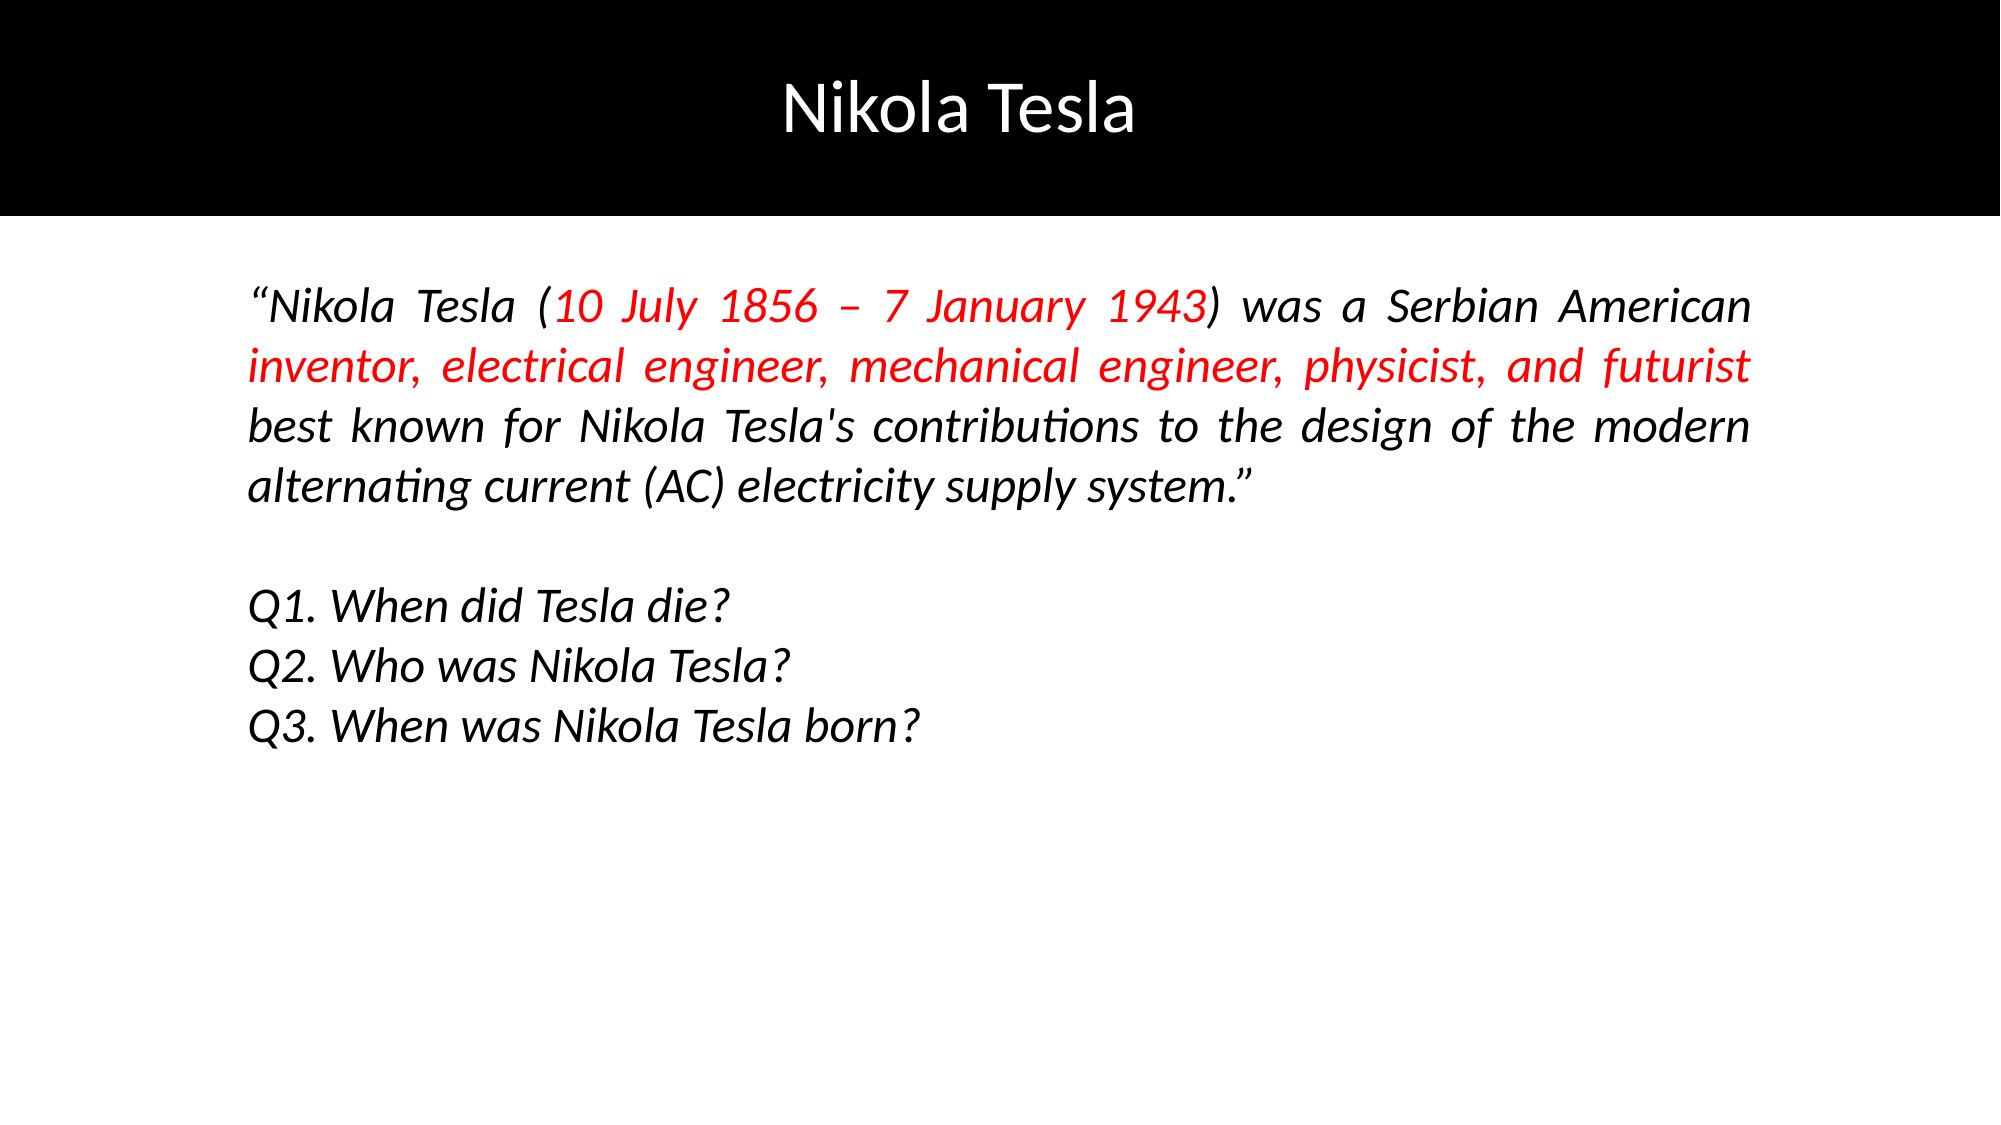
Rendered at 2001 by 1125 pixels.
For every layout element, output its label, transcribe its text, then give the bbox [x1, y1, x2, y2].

text_box Nikola Tesla [382, 49, 1537, 155]
text_box “Nikola Tesla (10 July 1856 – 7 January 1943) was a Serbian American inventor, electrical engineer, mechanical engineer, physicist, and futurist best known for Nikola Tesla's contributions to the design of the modern alternating current (AC) electricity supply system.” Q1. When did Tesla die? Q2. Who was Nikola Tesla? Q3. When was Nikola Tesla born? [232, 265, 1768, 760]
text_box [0, 0, 2000, 216]
